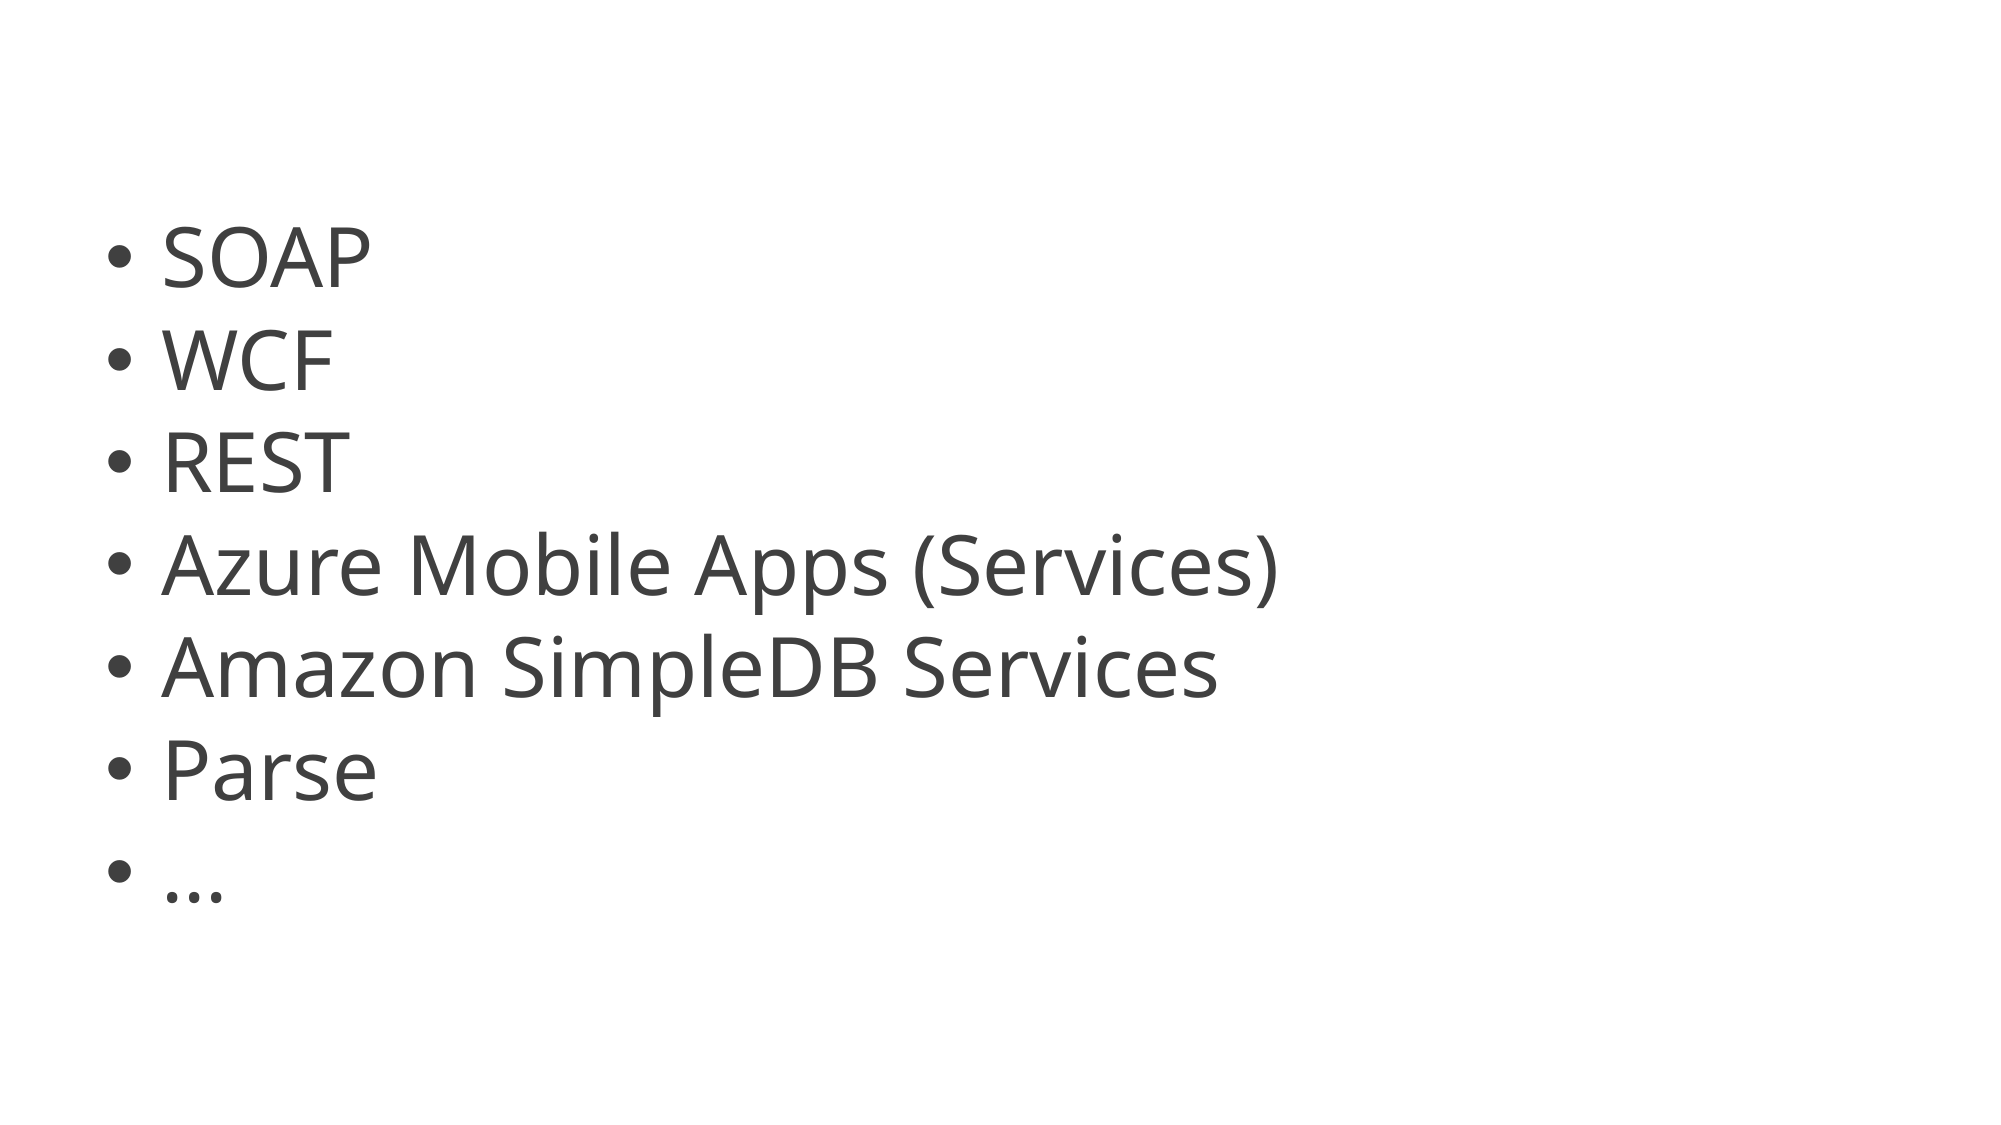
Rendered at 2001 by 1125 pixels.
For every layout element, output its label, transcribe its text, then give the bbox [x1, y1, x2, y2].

text_box SOAP WCF REST Azure Mobile Apps (Services) Amazon SimpleDB Services Parse ... [0, 191, 2000, 945]
